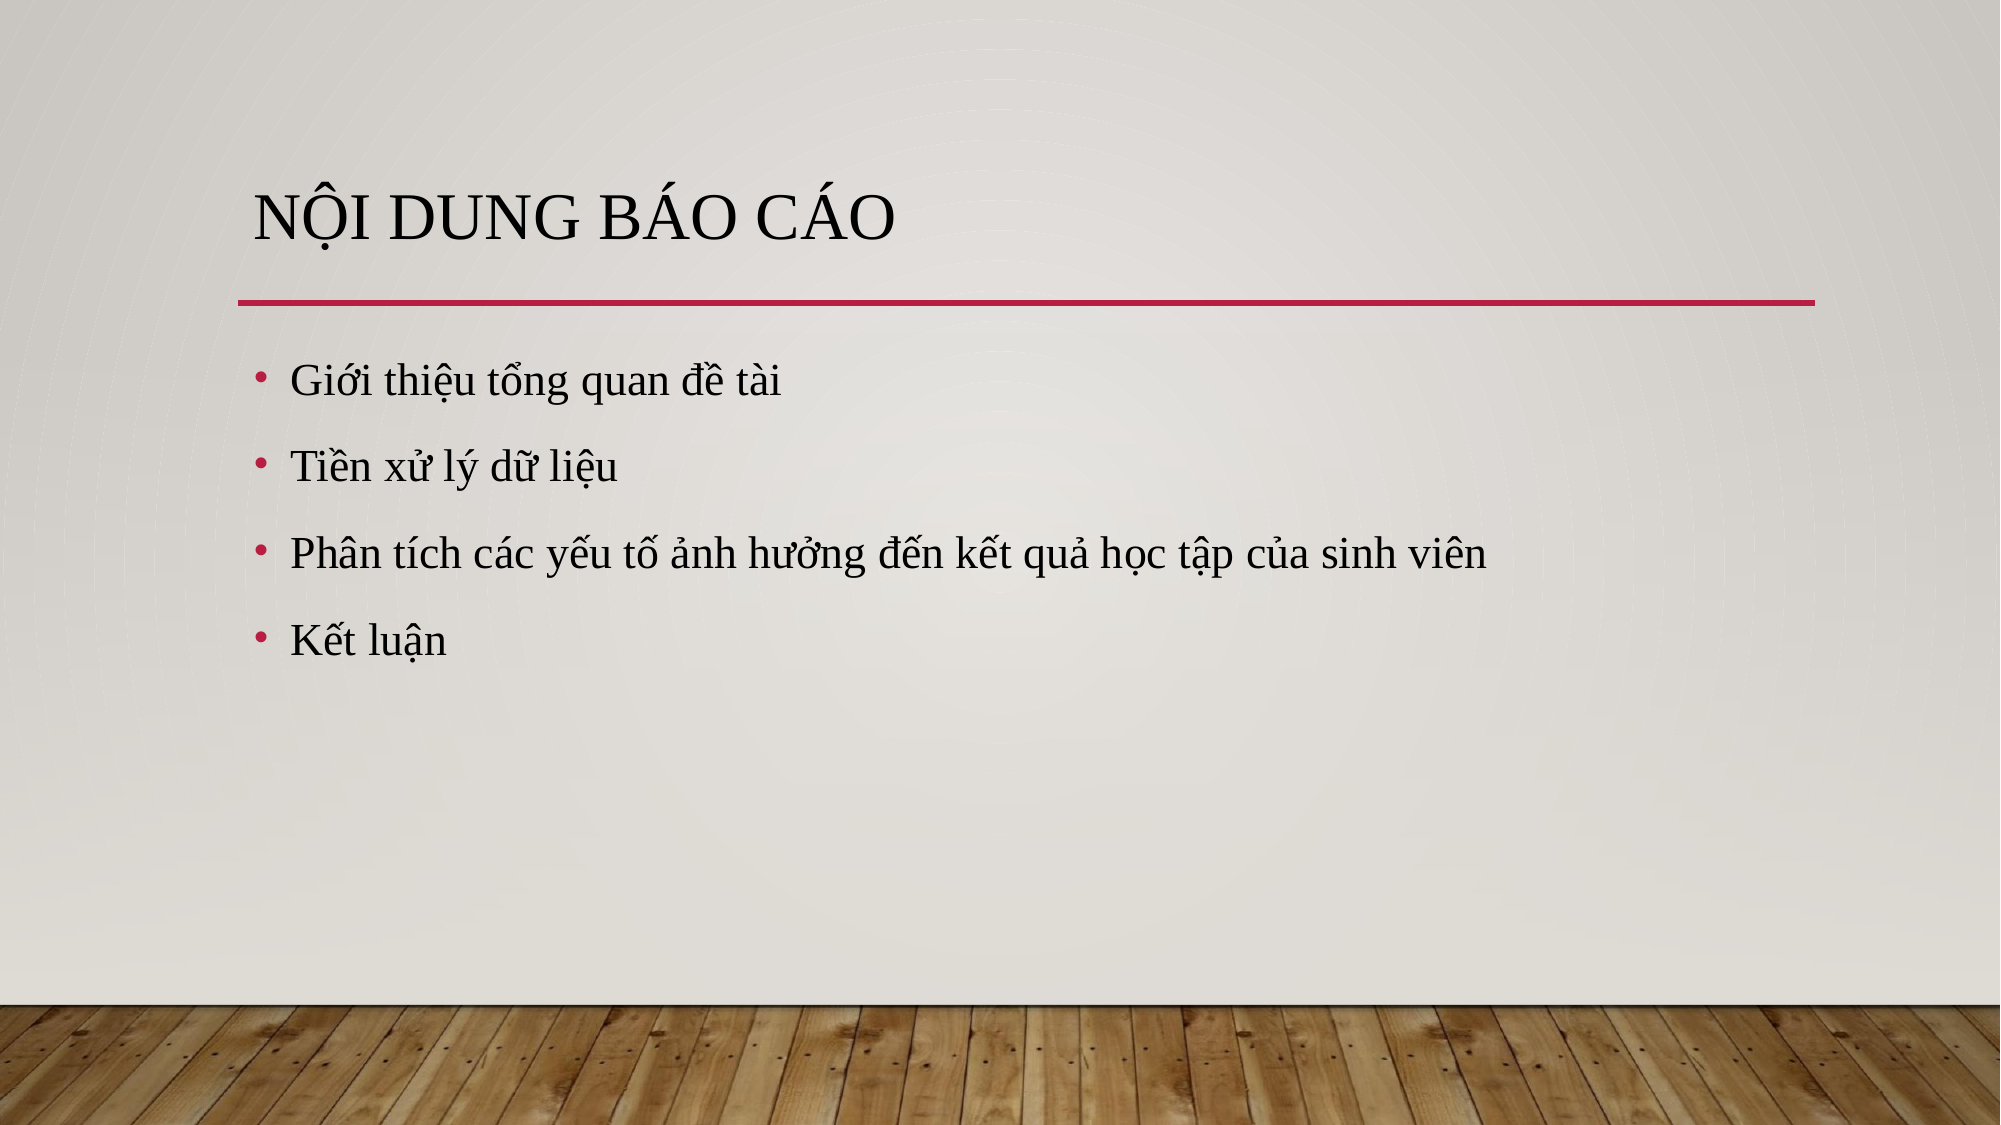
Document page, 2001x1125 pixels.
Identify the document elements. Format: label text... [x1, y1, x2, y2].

list Giới thiệu tổng quan đề tài Tiền xử lý dữ liệu Phân tích các yếu tố ảnh hưởng đến kết quả học tập của sinh viên Kết luận [238, 330, 1814, 897]
title NỘI DUNG BÁO CÁO [238, 131, 1814, 305]
picture [0, 1005, 2000, 1125]
